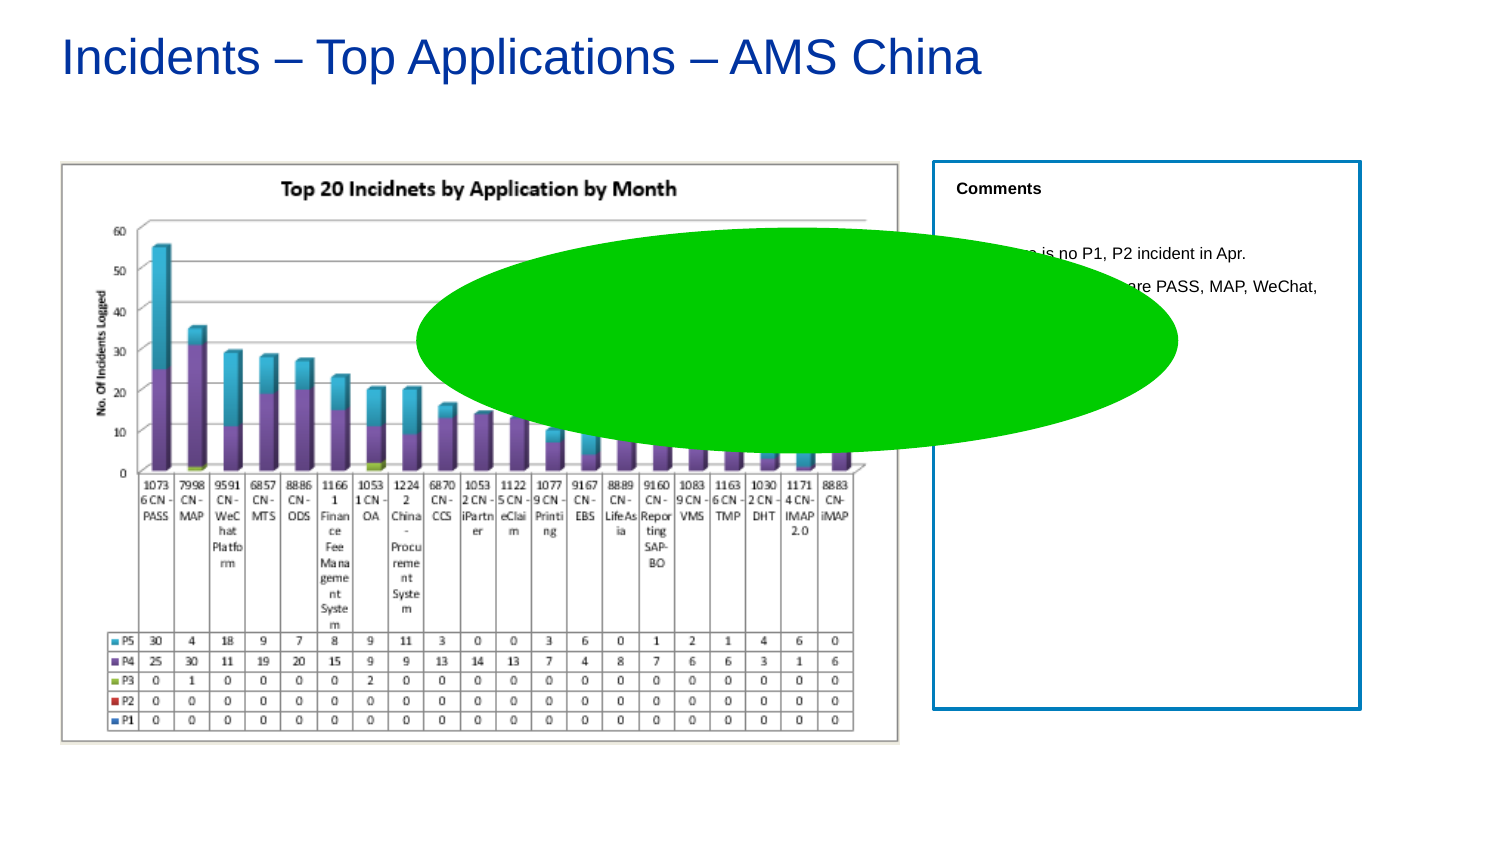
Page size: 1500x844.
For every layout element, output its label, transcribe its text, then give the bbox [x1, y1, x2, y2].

text_box Comments There is no P1, P2 incident in Apr. 2. Top 5 applications are PASS, MAP, WeChat, MTS and ODS, [933, 161, 1361, 710]
picture [60, 161, 900, 745]
text_box [900, 230, 1180, 451]
title Incidents – Top Applications – AMS China [60, 31, 1120, 125]
